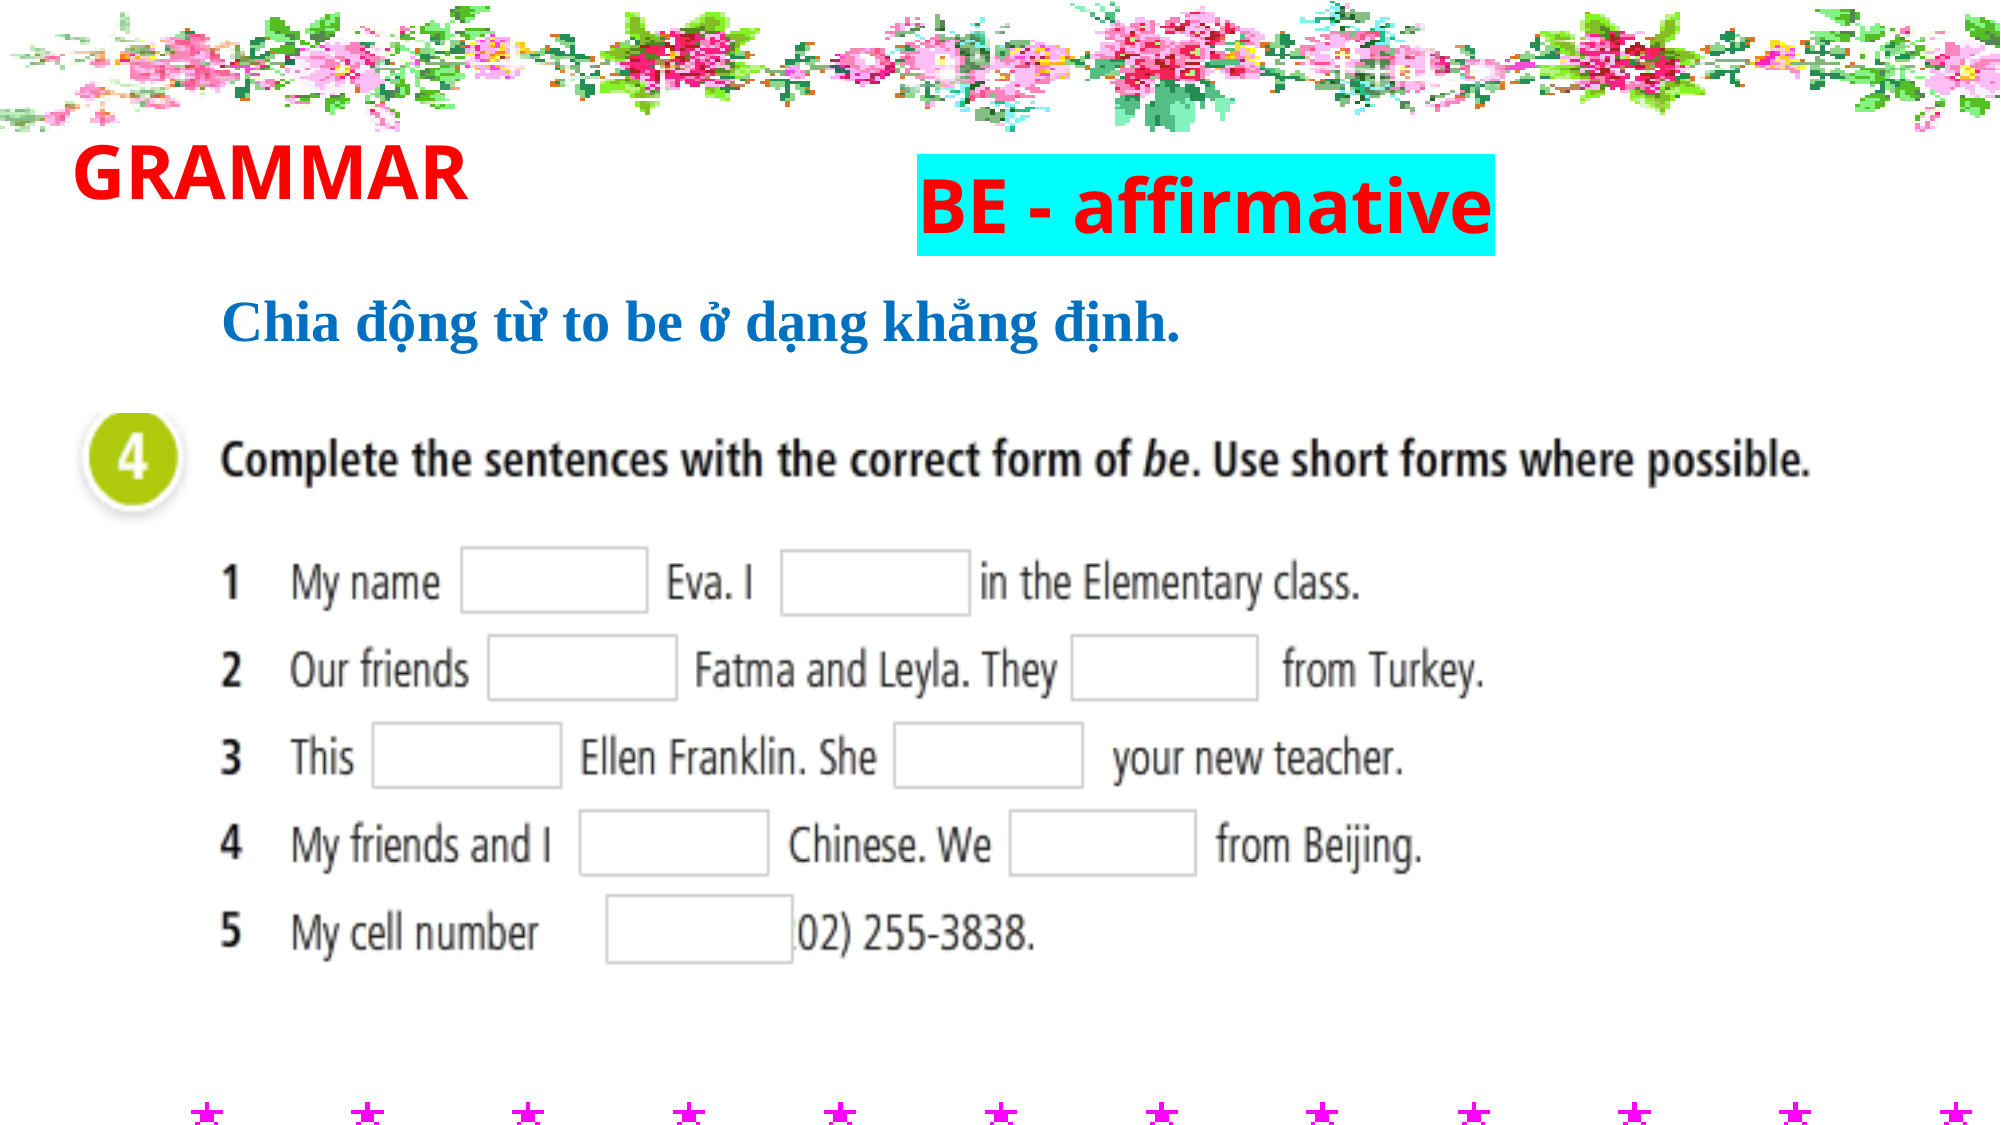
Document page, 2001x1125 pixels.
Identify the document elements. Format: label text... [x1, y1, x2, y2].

picture [0, 1, 2000, 135]
text_box Chia động từ to be ở dạng khẳng định. [206, 276, 1542, 361]
text_box BE - affirmative [755, 151, 1657, 257]
picture [74, 413, 1878, 1009]
picture [26, 1066, 2000, 1125]
text_box GRAMMAR [25, 116, 516, 222]
